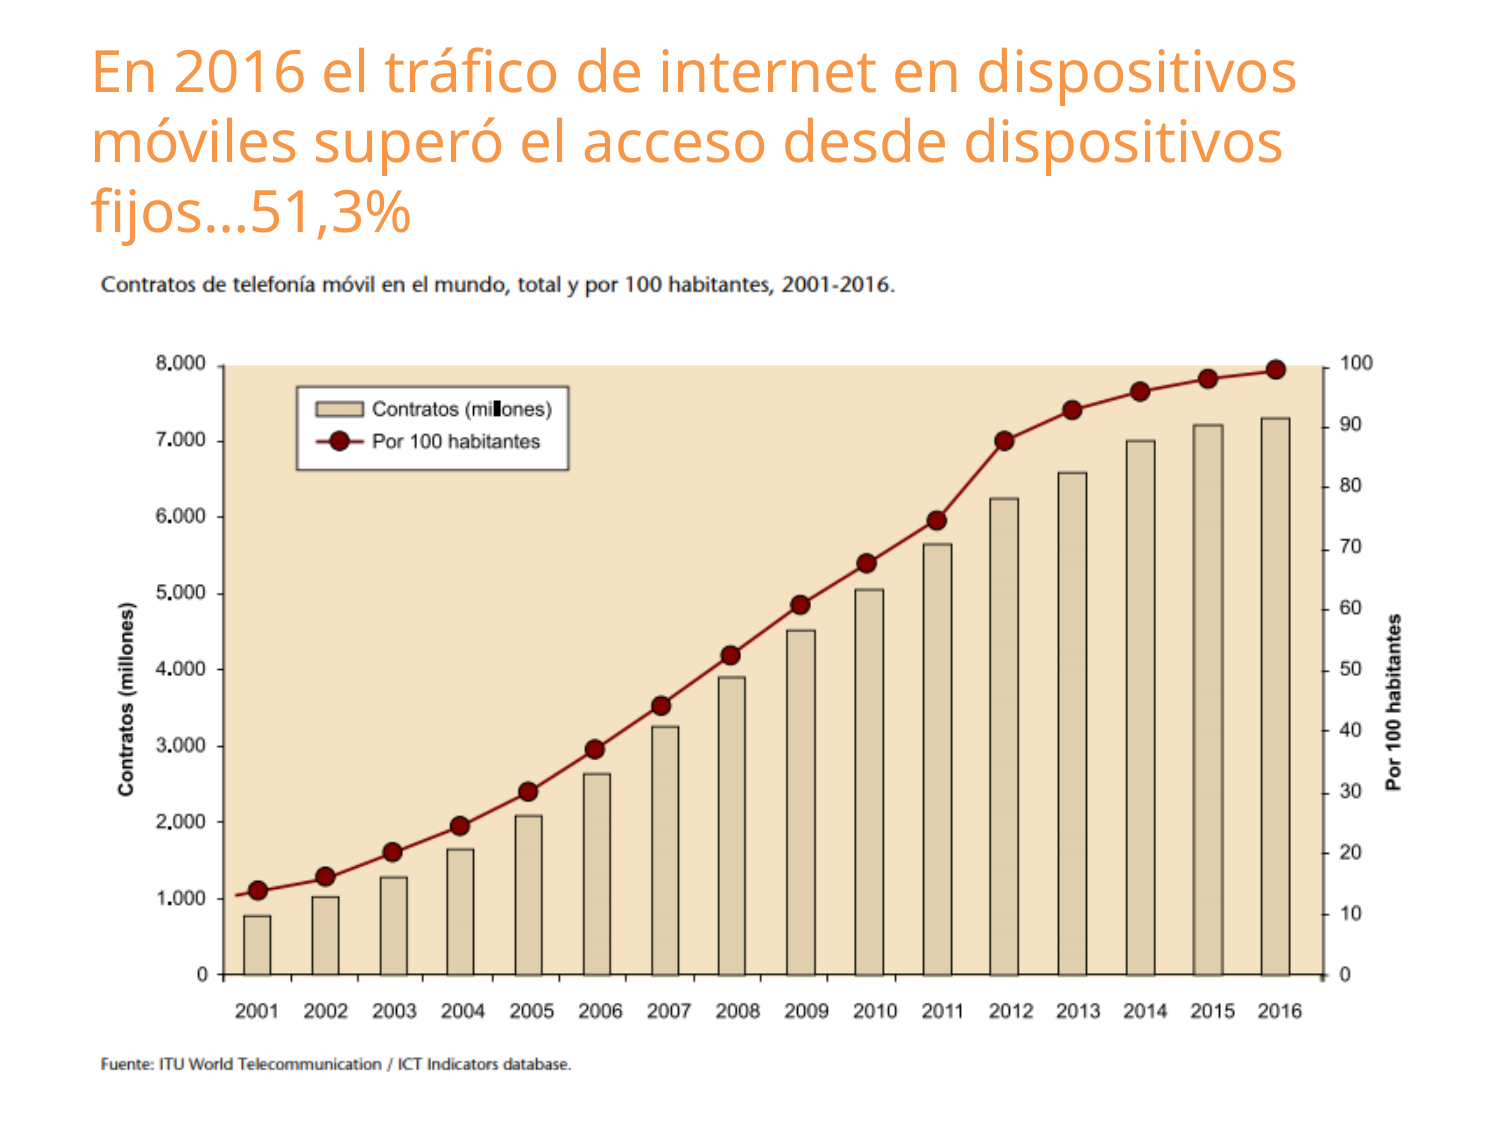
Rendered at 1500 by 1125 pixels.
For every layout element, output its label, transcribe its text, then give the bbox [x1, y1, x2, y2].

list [78, 265, 1459, 1107]
title En 2016 el tráfico de internet en dispositivos móviles superó el acceso desde dispositivos fijos…51,3% [75, 45, 1425, 233]
